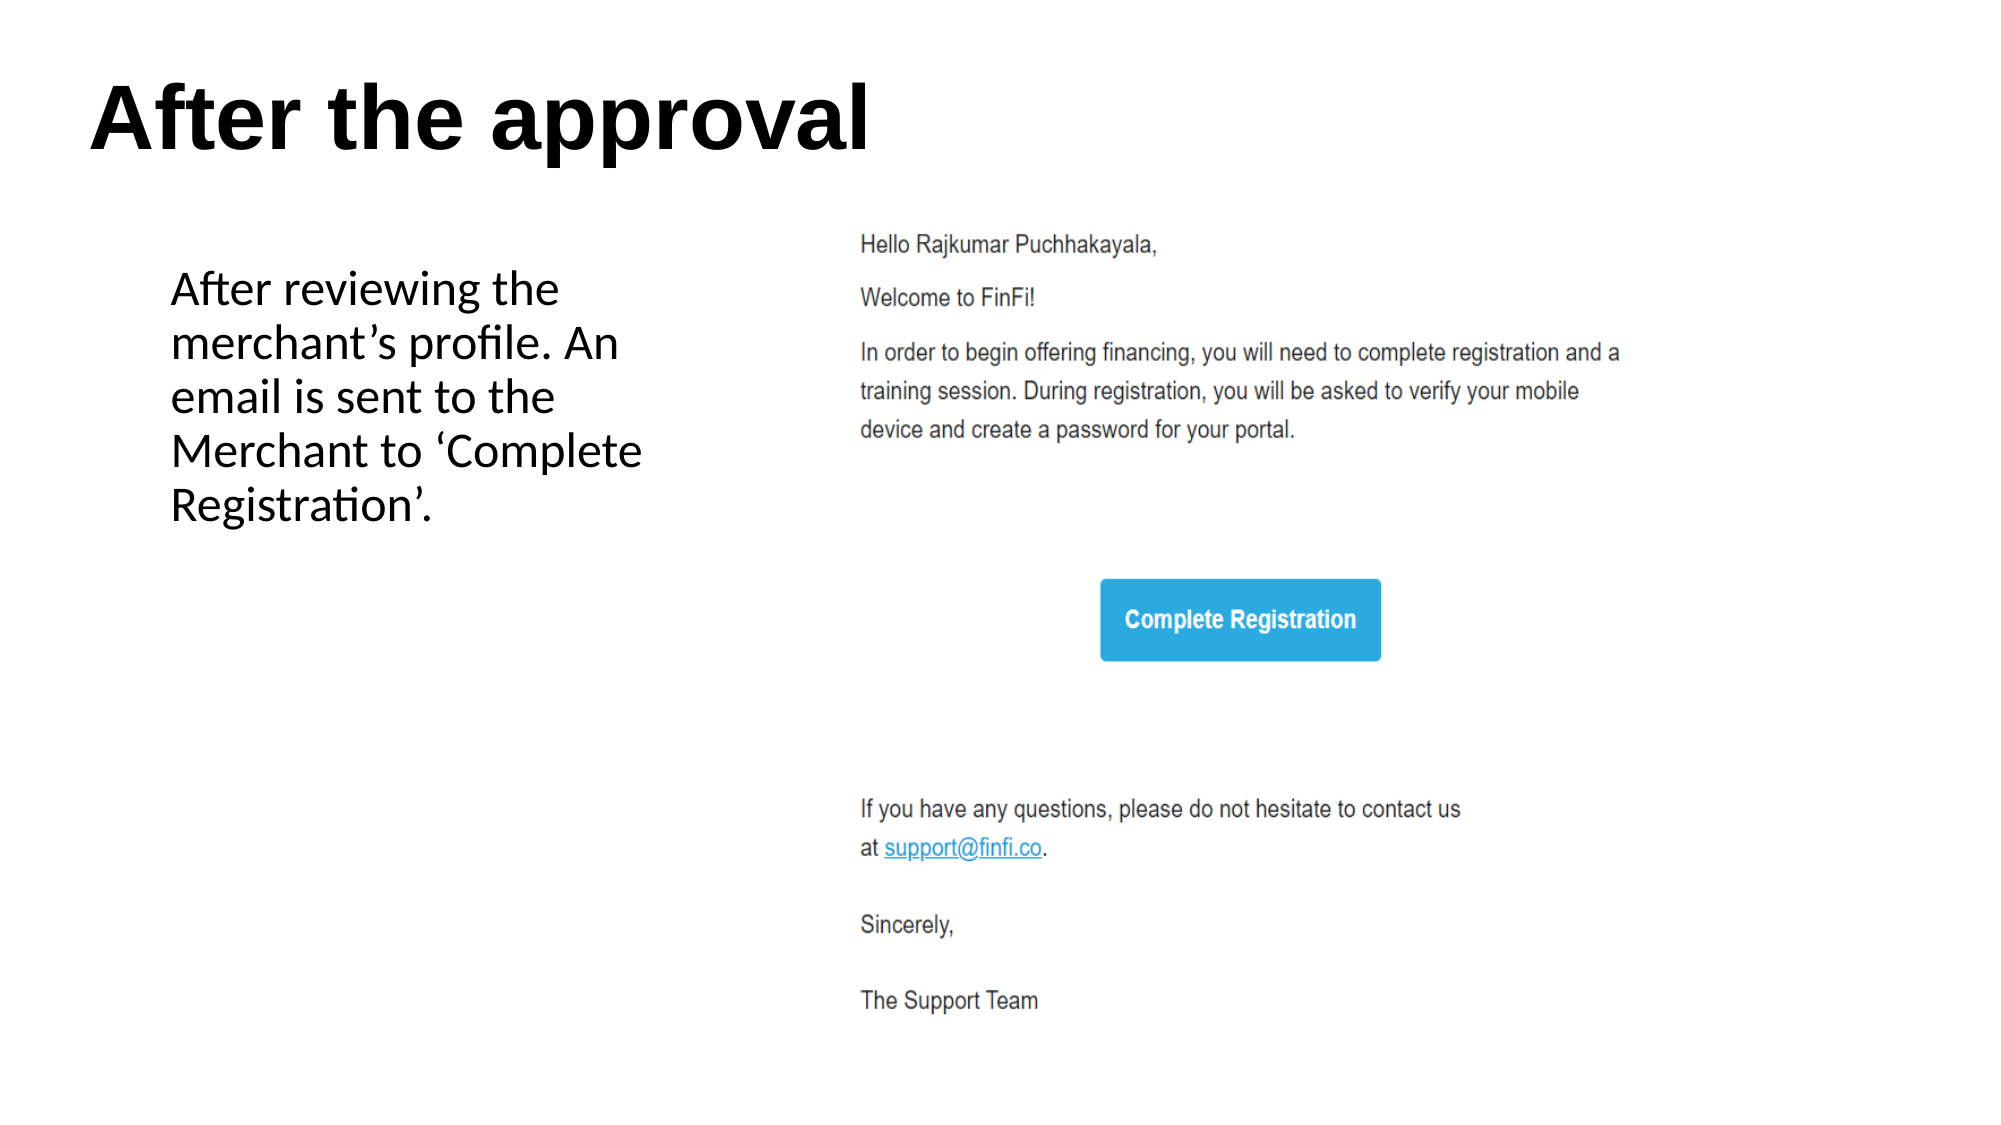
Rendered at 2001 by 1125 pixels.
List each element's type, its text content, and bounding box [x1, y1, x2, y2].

list After reviewing the merchant’s profile. An email is sent to the Merchant to ‘Complete Registration’. [155, 254, 666, 625]
picture [848, 213, 1627, 1037]
title After the approval [73, 36, 1377, 178]
